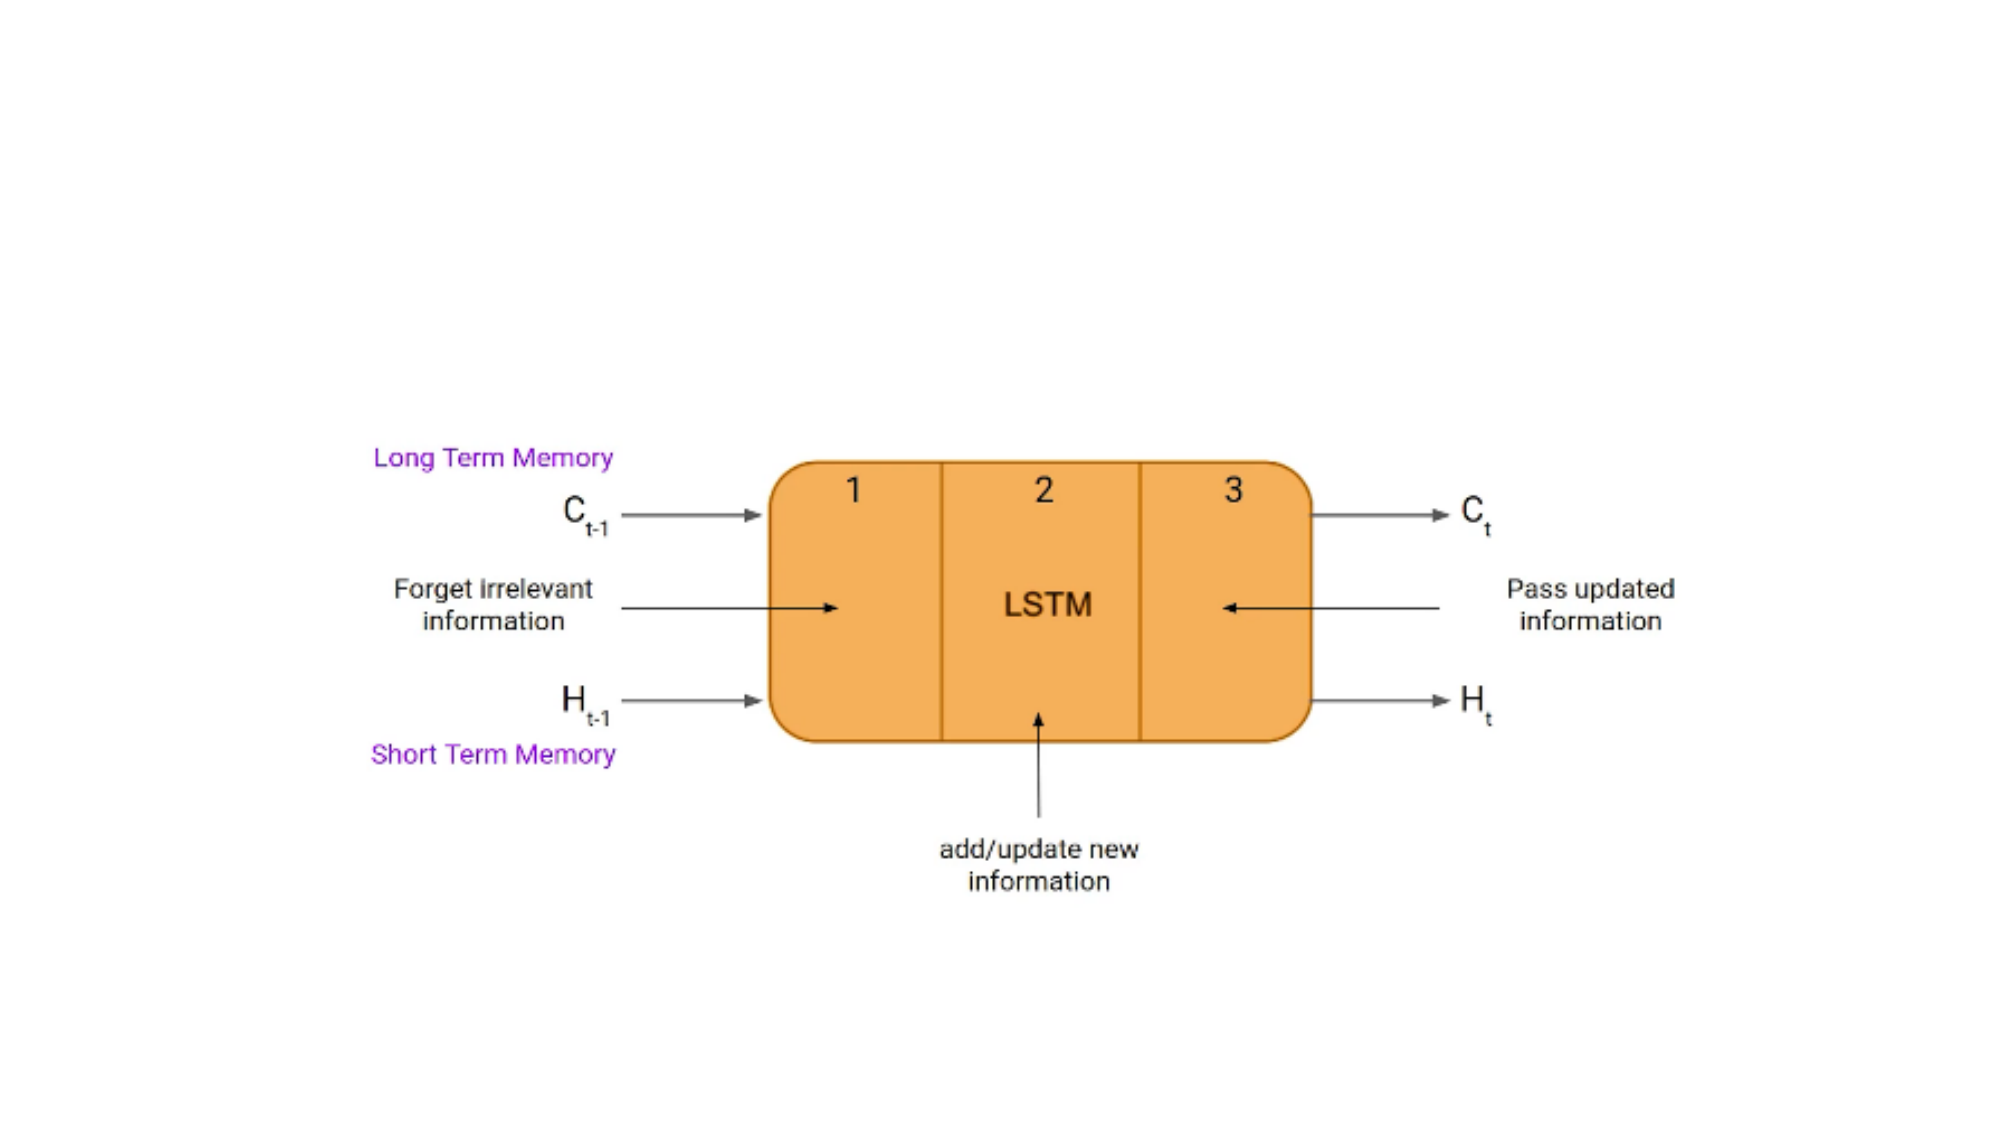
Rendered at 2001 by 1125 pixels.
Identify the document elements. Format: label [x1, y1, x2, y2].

list [354, 393, 1695, 908]
